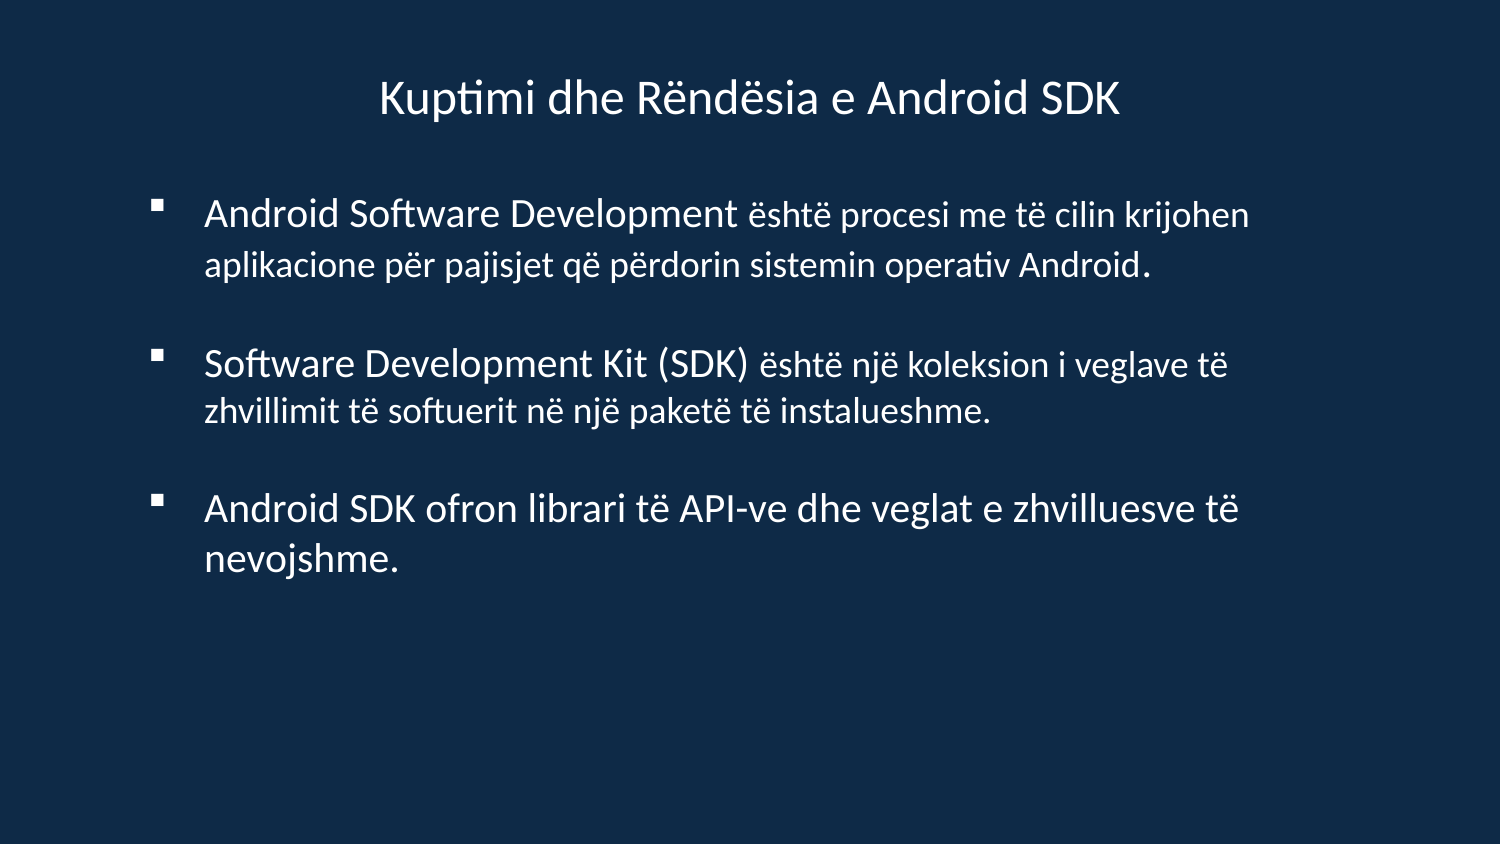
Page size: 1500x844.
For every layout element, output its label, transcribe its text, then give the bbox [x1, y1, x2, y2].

text_box Android Software Development është procesi me të cilin krijohen aplikacione për pajisjet që përdorin sistemin operativ Android. Software Development Kit (SDK) është një koleksion i veglave të zhvillimit të softuerit në një paketë të instalueshme. Android SDK ofron librari të API-ve dhe veglat e zhvilluesve të nevojshme. [132, 170, 1367, 797]
text_box Kuptimi dhe Rëndësia e Android SDK [132, 47, 1367, 143]
